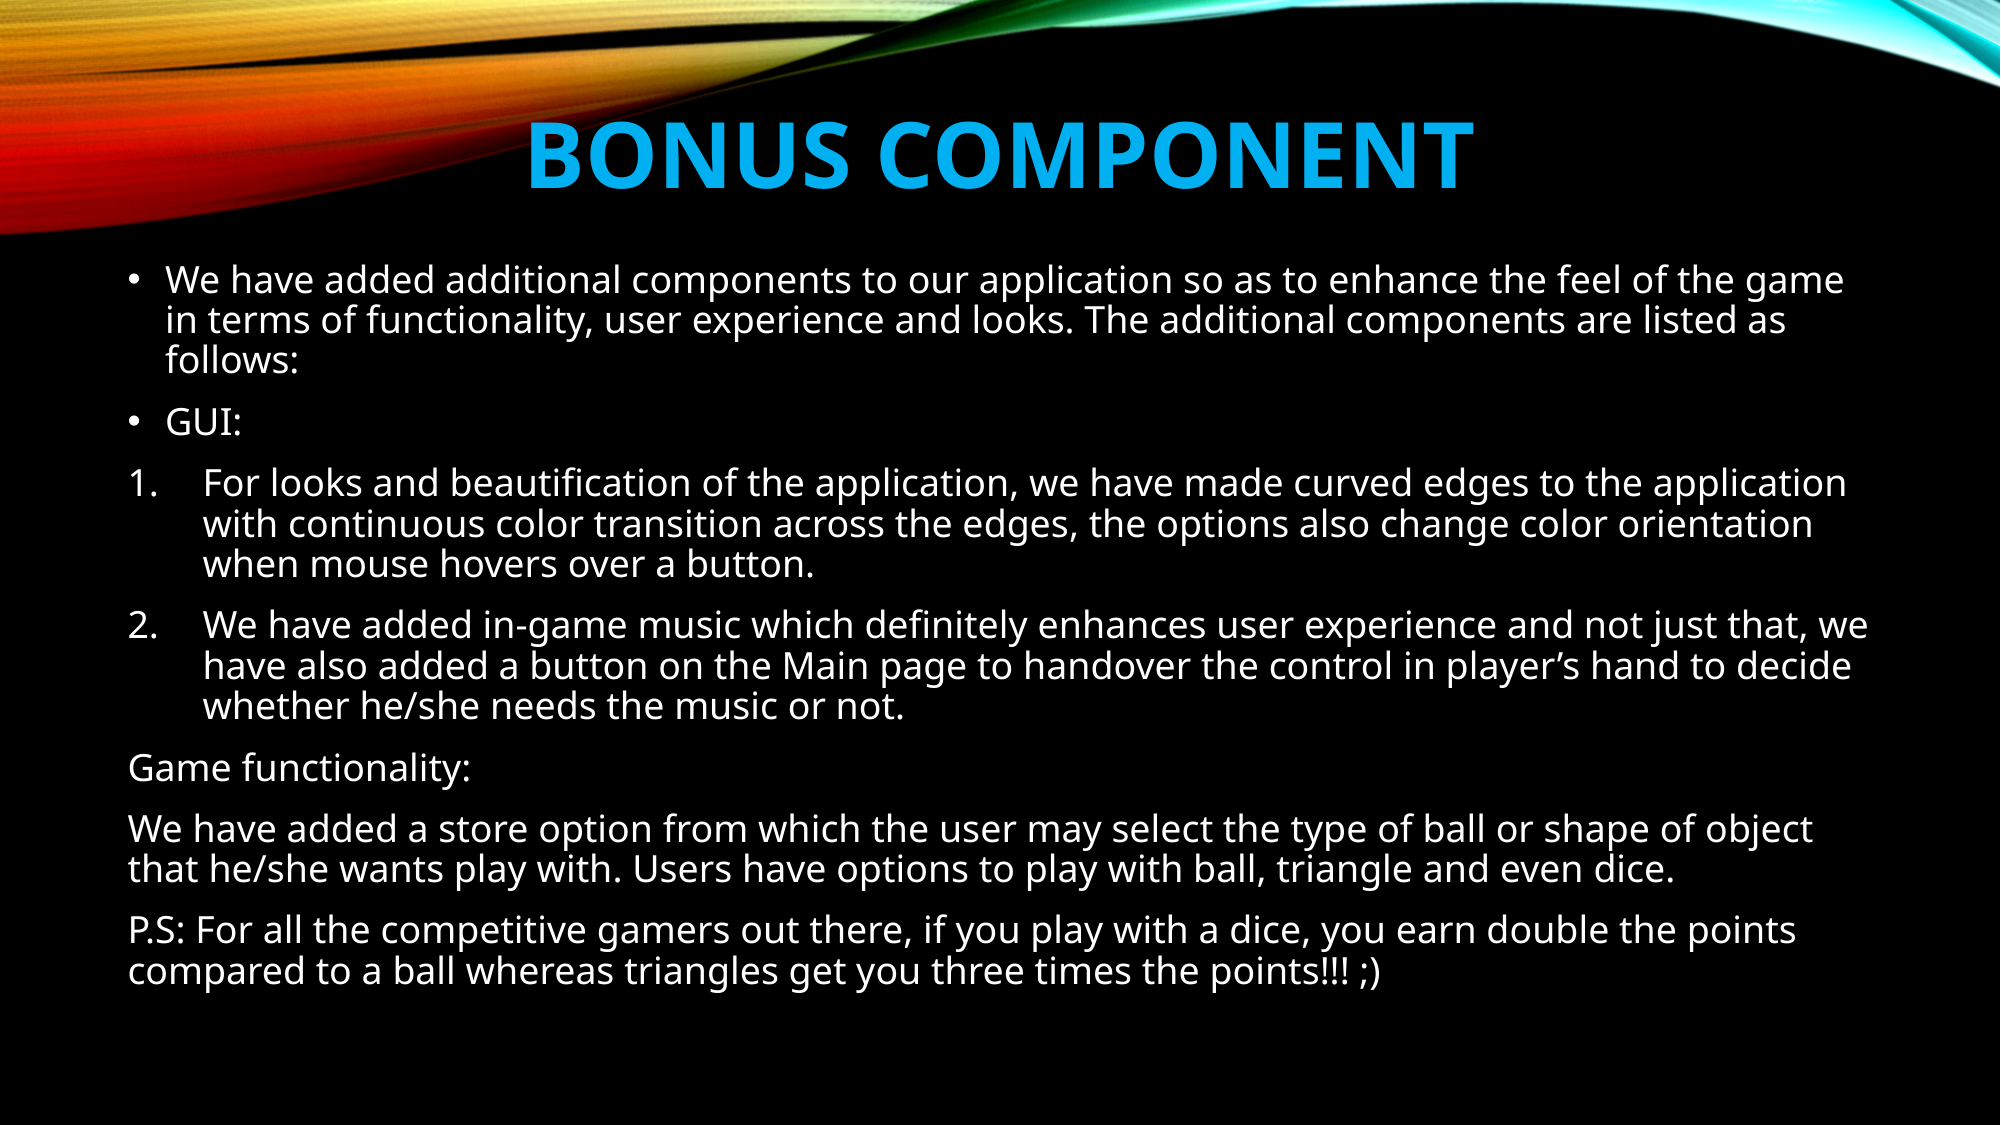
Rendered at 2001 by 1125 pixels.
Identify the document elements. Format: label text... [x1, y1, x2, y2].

picture [0, 0, 2000, 237]
title Bonus component [293, 52, 1707, 253]
list We have added additional components to our application so as to enhance the feel of the game in terms of functionality, user experience and looks. The additional components are listed as follows: GUI: For looks and beautification of the application, we have made curved edges to the application with continuous color transition across the edges, the options also change color orientation when mouse hovers over a button. We have added in-game music which definitely enhances user experience and not just that, we have also added a button on the Main page to handover the control in player’s hand to decide whether he/she needs the music or not. Game functionality: We have added a store option from which the user may select the type of ball or shape of object that he/she wants play with. Users have options to play with ball, triangle and even dice. P.S: For all the competitive gamers out there, if you play with a dice, you earn double the points compared to a ball whereas triangles get you three times the points!!! ;) [112, 253, 1888, 1034]
